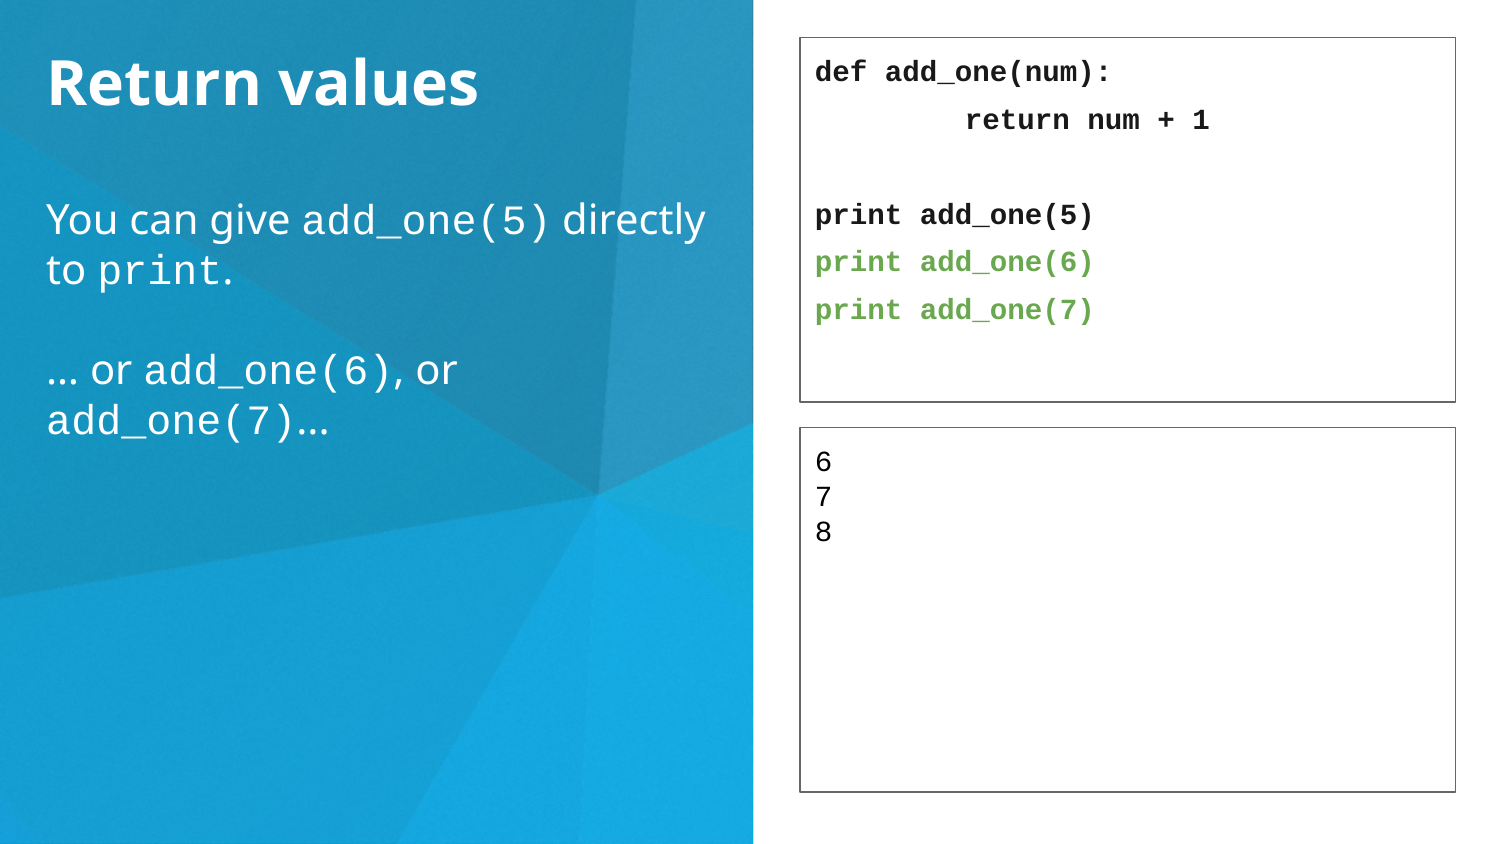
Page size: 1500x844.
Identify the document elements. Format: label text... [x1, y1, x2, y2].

text_box 6 7 8 [799, 427, 1456, 792]
picture [753, 0, 1500, 844]
text_box def add_one(num): return num + 1 print add_one(5) print add_one(6) print add_one(7) [799, 37, 1456, 402]
text_box Return values You can give add_one(5) directly to print. … or add_one(6), or add_one(7)... [31, 28, 728, 134]
